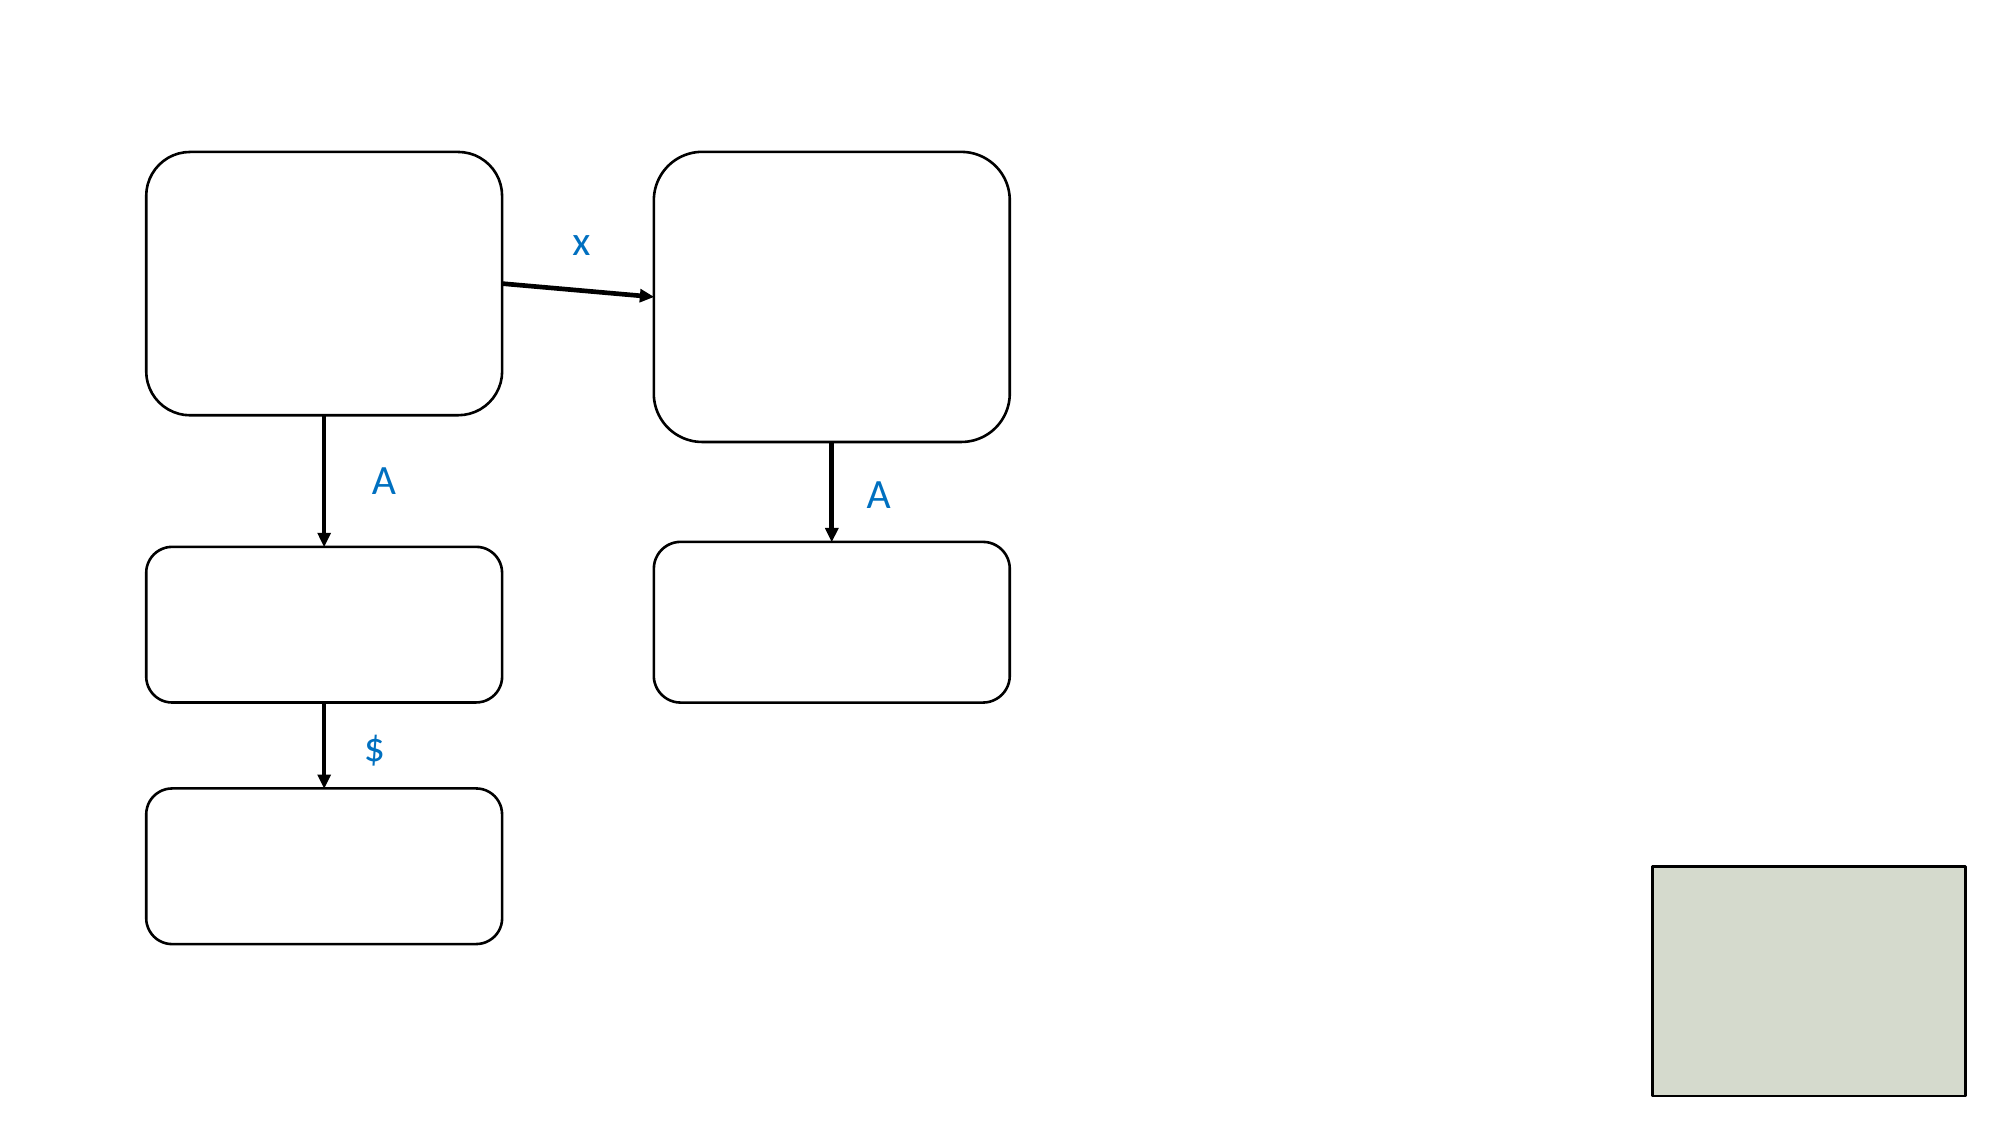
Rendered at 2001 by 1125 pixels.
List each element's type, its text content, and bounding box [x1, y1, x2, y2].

text_box A [357, 445, 414, 511]
text_box $ [349, 712, 414, 778]
text_box x [557, 206, 614, 272]
text_box A [851, 459, 908, 525]
